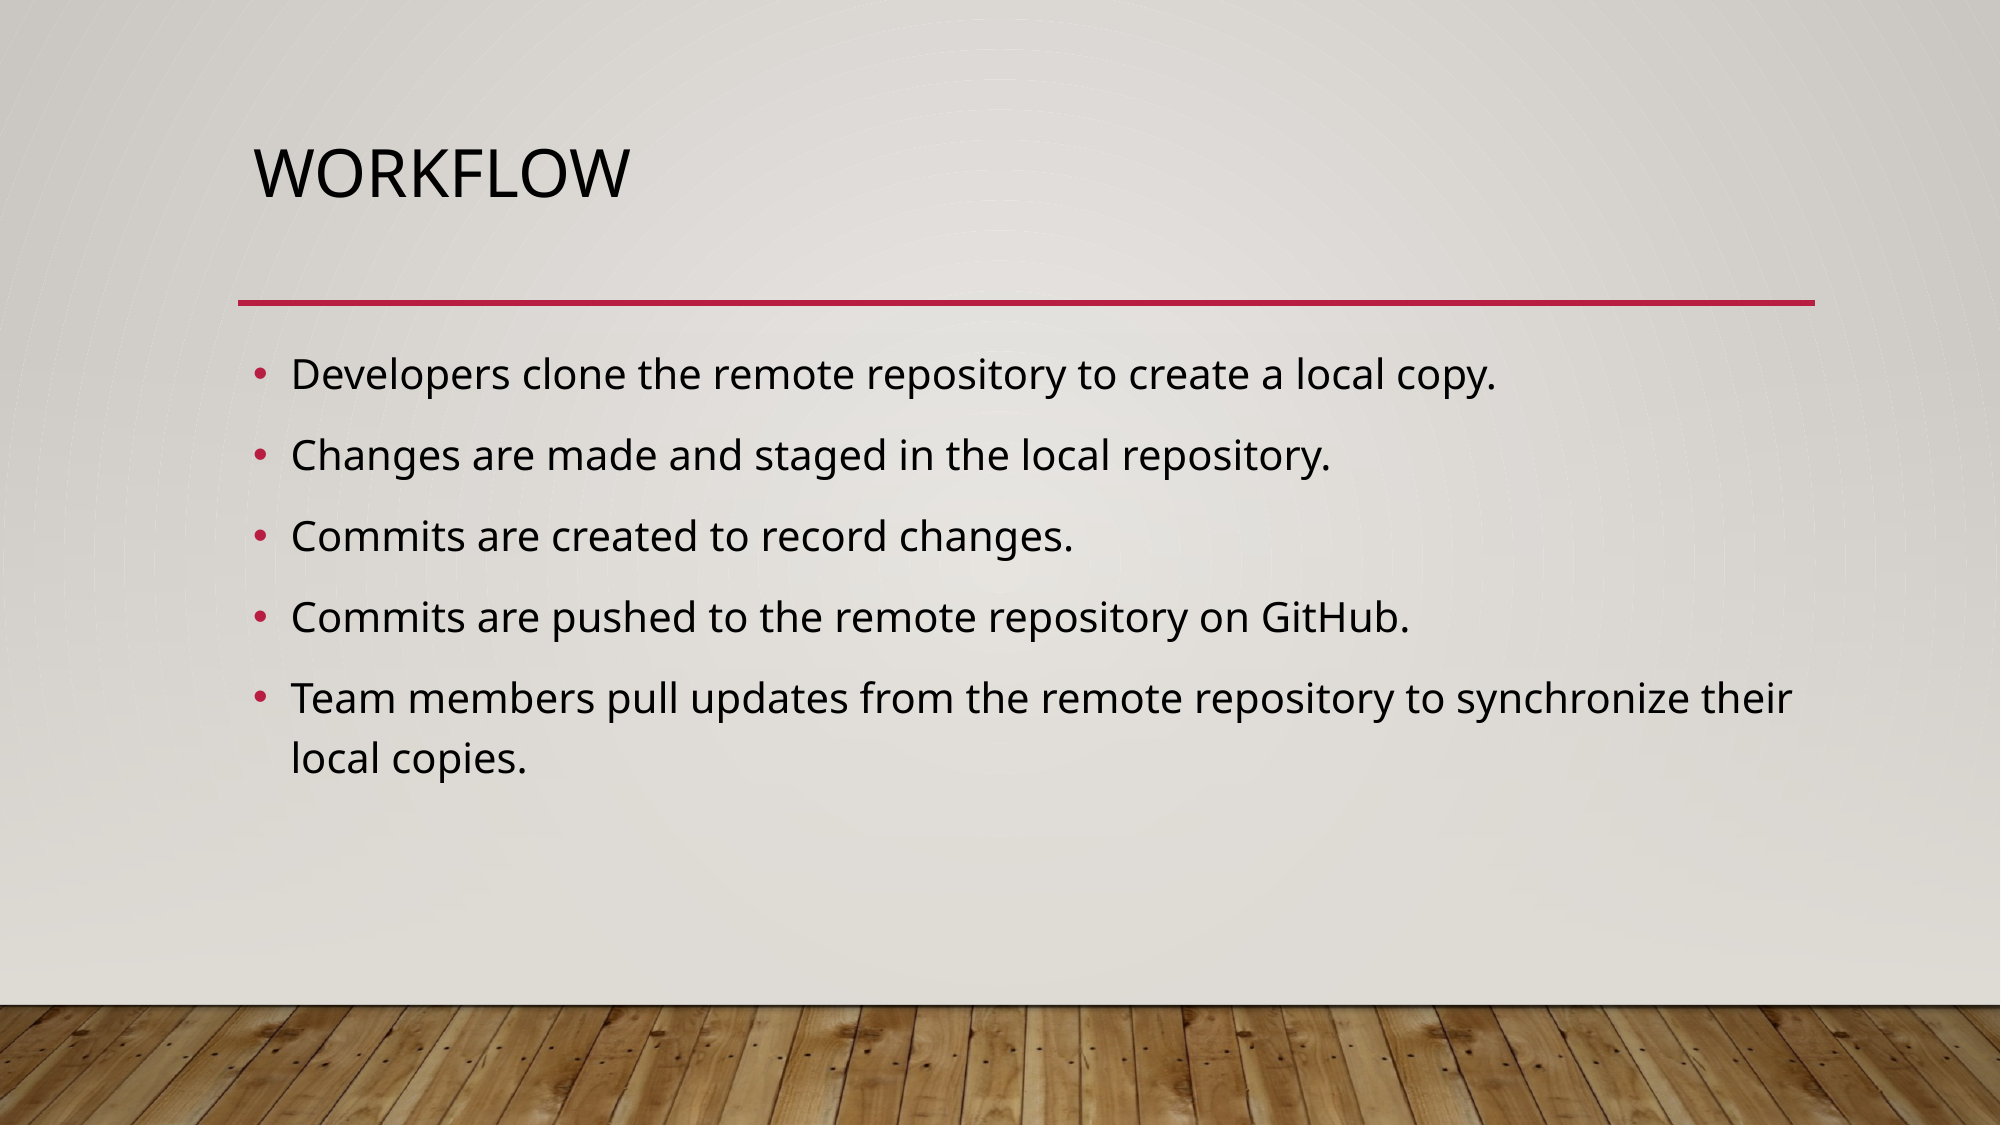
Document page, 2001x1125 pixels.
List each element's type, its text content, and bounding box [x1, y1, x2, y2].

title Workflow [238, 131, 1814, 305]
list Developers clone the remote repository to create a local copy. Changes are made and staged in the local repository.​ Commits are created to record changes.​ Commits are pushed to the remote repository on GitHub.​ Team members pull updates from the remote repository to synchronize their local copies. ​ [238, 330, 1814, 897]
picture [0, 1005, 2000, 1125]
